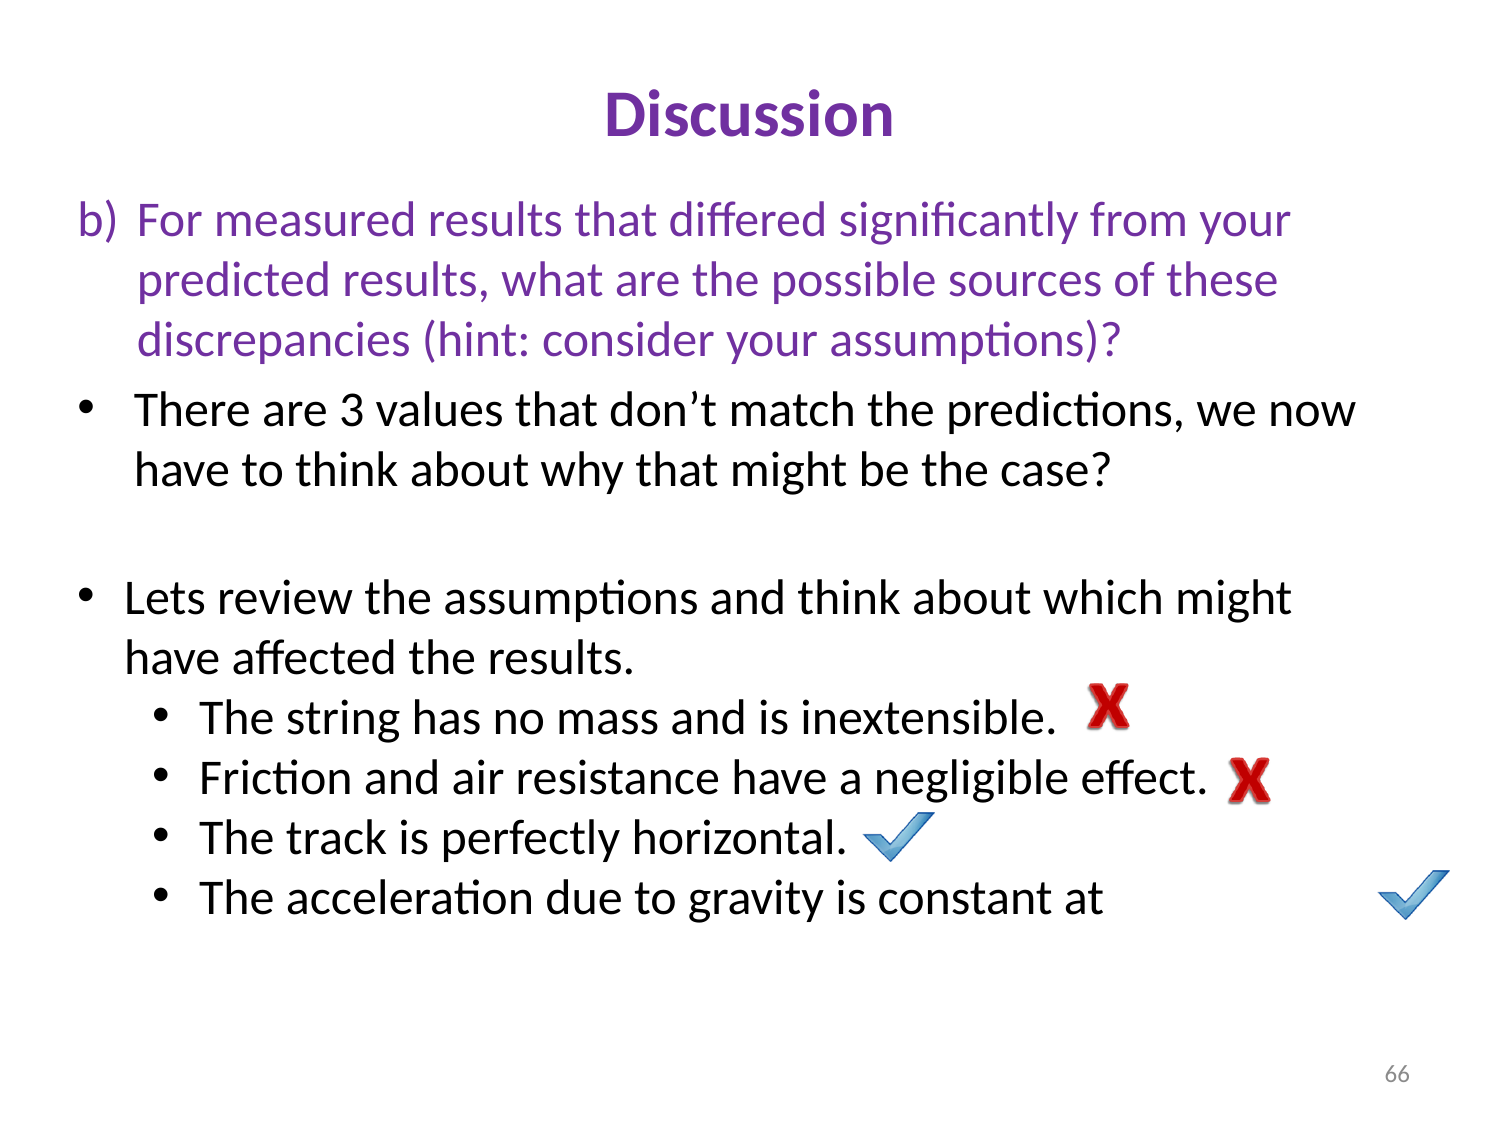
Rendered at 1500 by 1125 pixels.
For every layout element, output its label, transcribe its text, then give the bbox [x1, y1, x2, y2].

picture [1377, 870, 1451, 921]
picture [1215, 711, 1285, 832]
picture [1074, 637, 1144, 758]
text_box Discussion [74, 45, 1425, 175]
picture [862, 812, 935, 863]
slide_number 66 [1074, 1042, 1425, 1103]
subtitle For measured results that differed significantly from your predicted results, what are the possible sources of these discrepancies (hint: consider your assumptions)? There are 3 values that don’t match the predictions, we now have to think about why that might be the case? [62, 178, 1450, 904]
